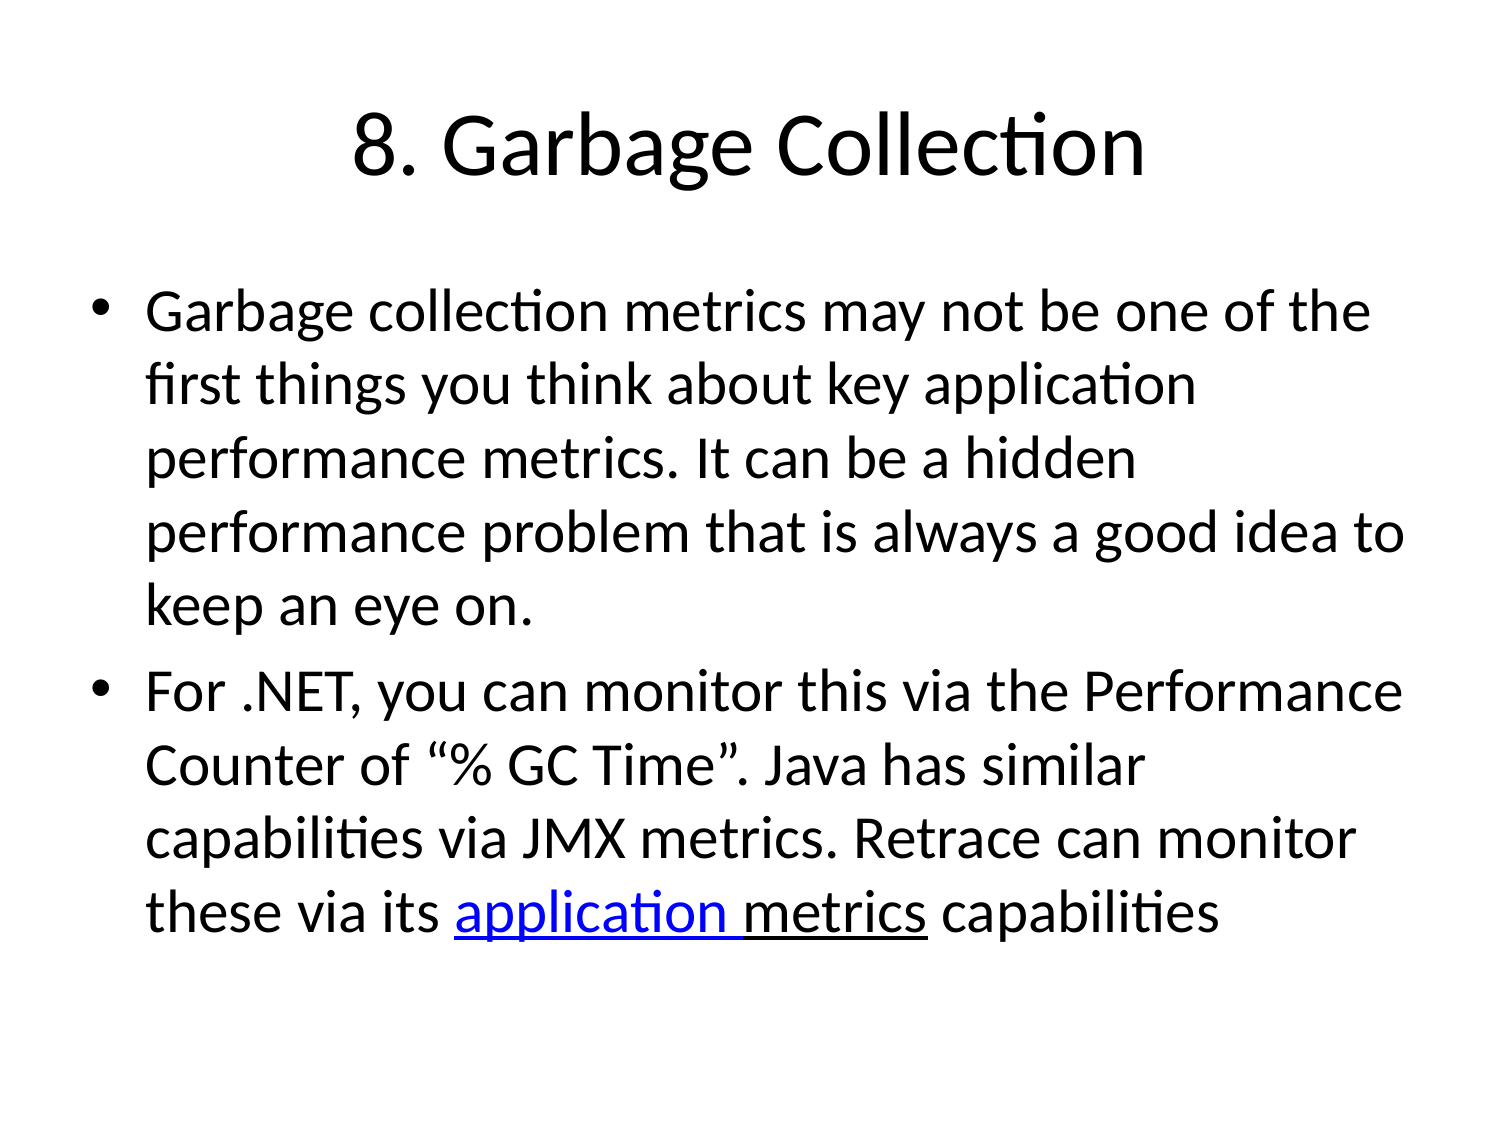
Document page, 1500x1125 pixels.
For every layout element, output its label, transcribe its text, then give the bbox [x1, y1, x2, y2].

title 8. Garbage Collection [75, 45, 1425, 233]
list Garbage collection metrics may not be one of the first things you think about key application performance metrics. It can be a hidden performance problem that is always a good idea to keep an eye on. For .NET, you can monitor this via the Performance Counter of “% GC Time”. Java has similar capabilities via JMX metrics. Retrace can monitor these via its application metrics capabilities [75, 262, 1425, 1005]
